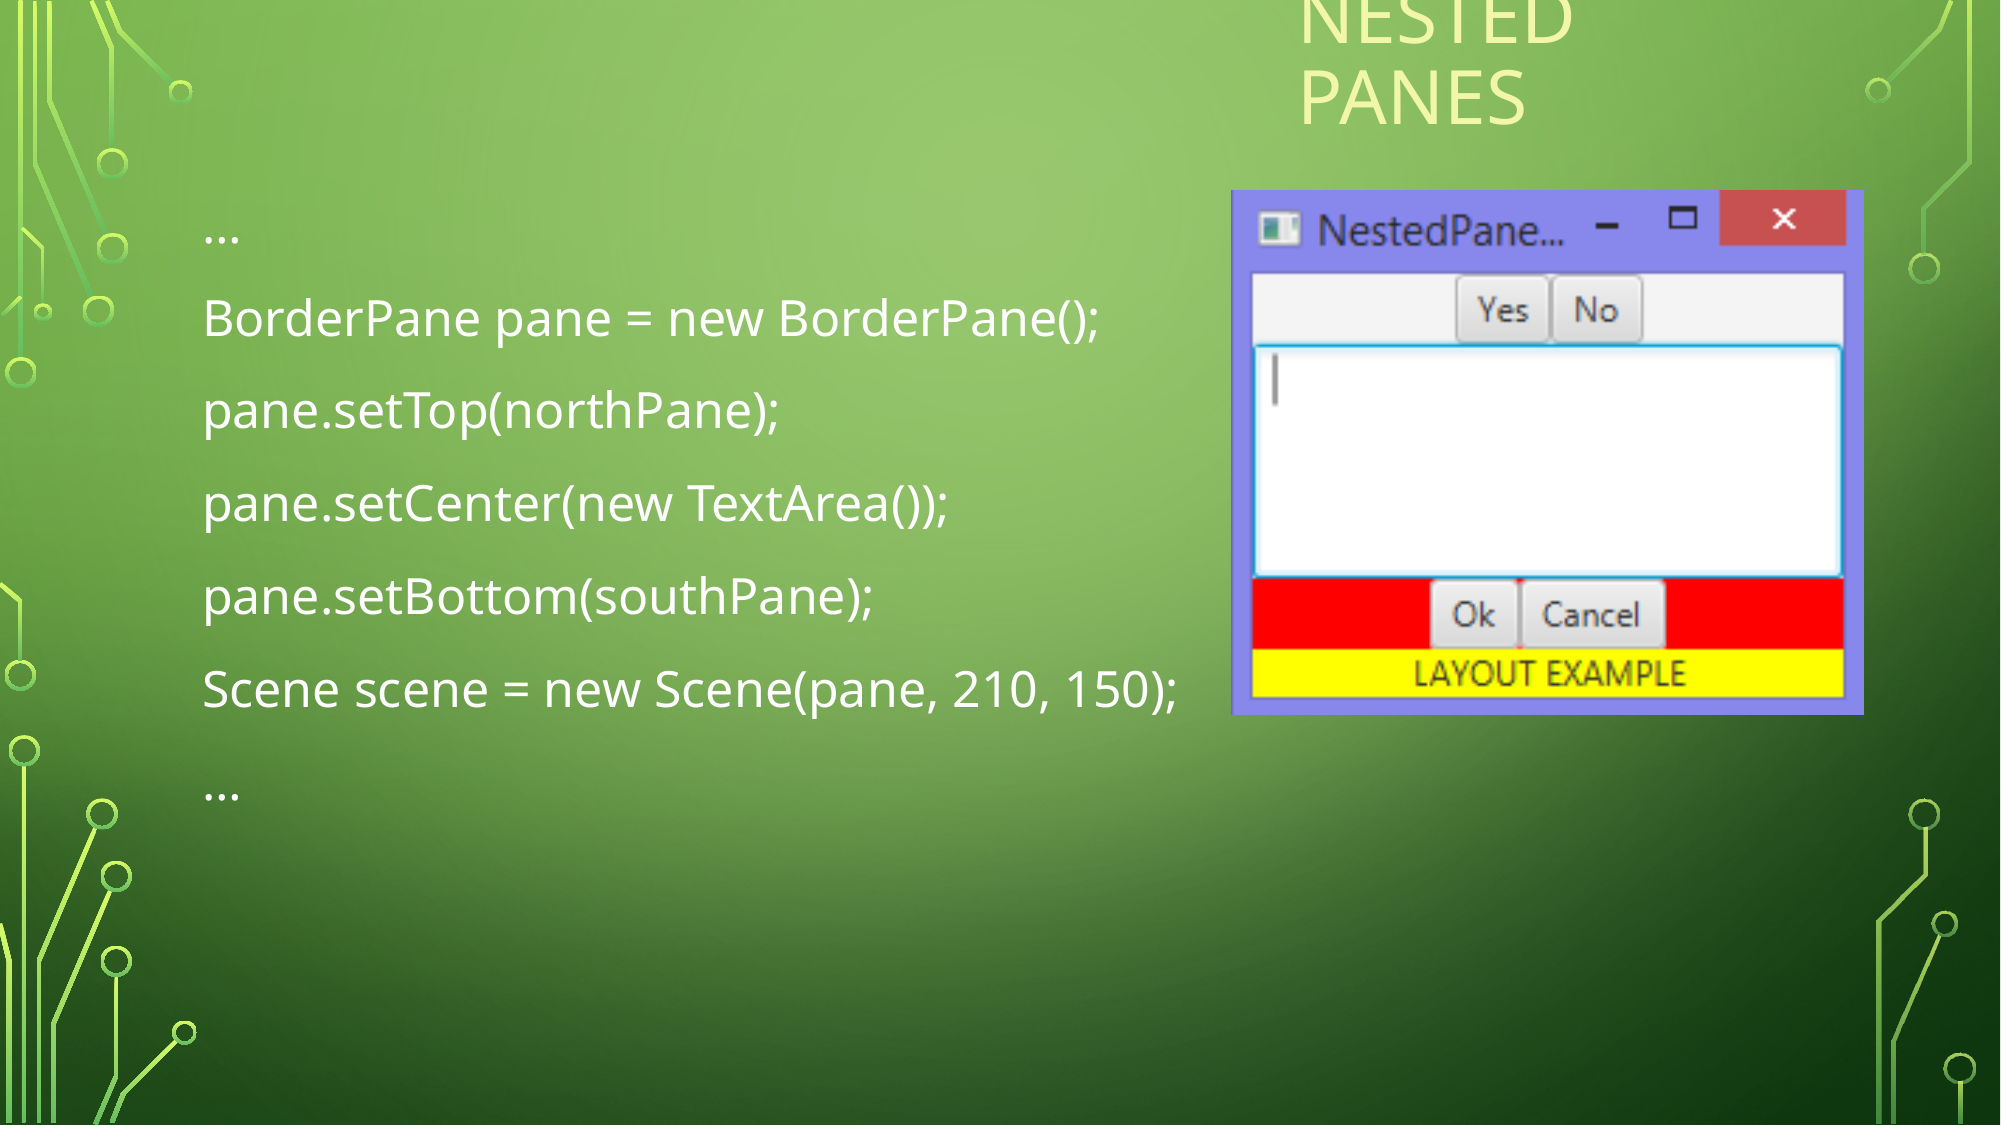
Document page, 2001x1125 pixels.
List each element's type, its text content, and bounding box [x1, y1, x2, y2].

picture [1230, 190, 1865, 715]
list … BorderPane pane = new BorderPane(); pane.setTop(northPane); pane.setCenter(new TextArea()); pane.setBottom(southPane); Scene scene = new Scene(pane, 210, 150); … [187, 0, 1813, 1090]
